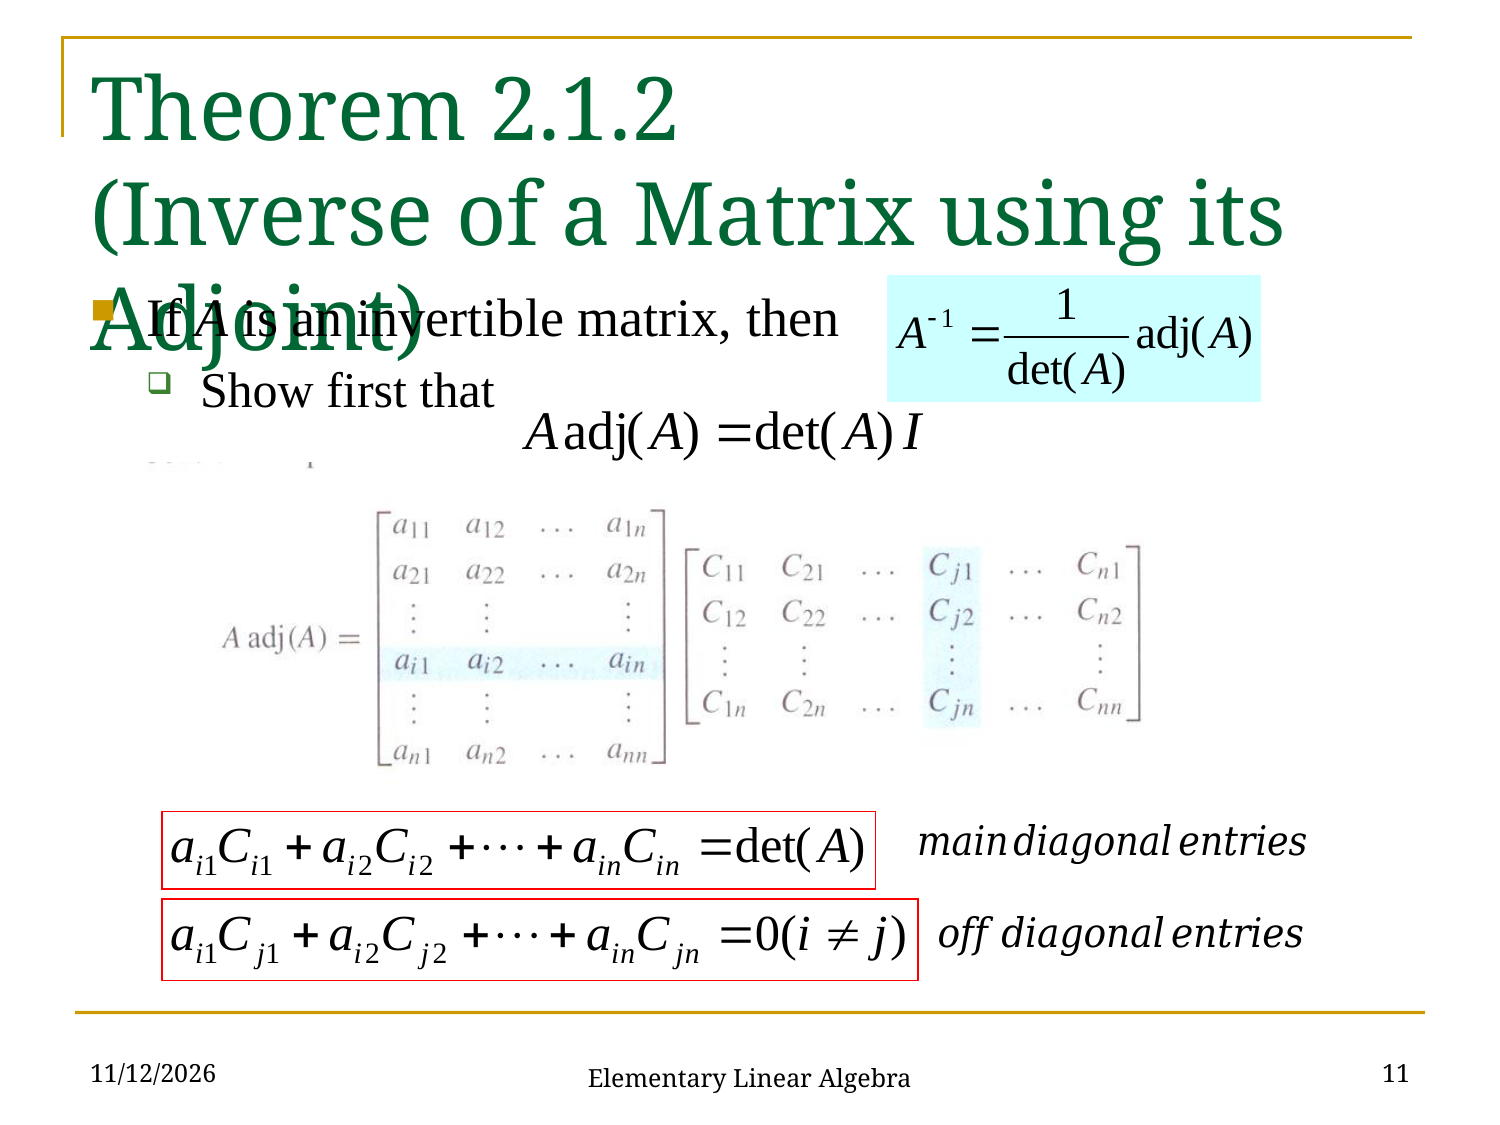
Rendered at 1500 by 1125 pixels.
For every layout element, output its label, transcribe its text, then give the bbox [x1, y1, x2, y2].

footer Elementary Linear Algebra [512, 1024, 988, 1101]
picture [124, 462, 1226, 803]
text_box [512, 399, 938, 460]
title Theorem 2.1.2 (Inverse of a Matrix using its Adjoint) [75, 45, 1425, 233]
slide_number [74, 1023, 426, 1100]
slide_number 11 [1074, 1023, 1426, 1100]
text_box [162, 899, 918, 981]
list If A is an invertible matrix, then Show first that [75, 275, 1425, 1019]
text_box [887, 274, 1262, 403]
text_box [162, 812, 876, 889]
